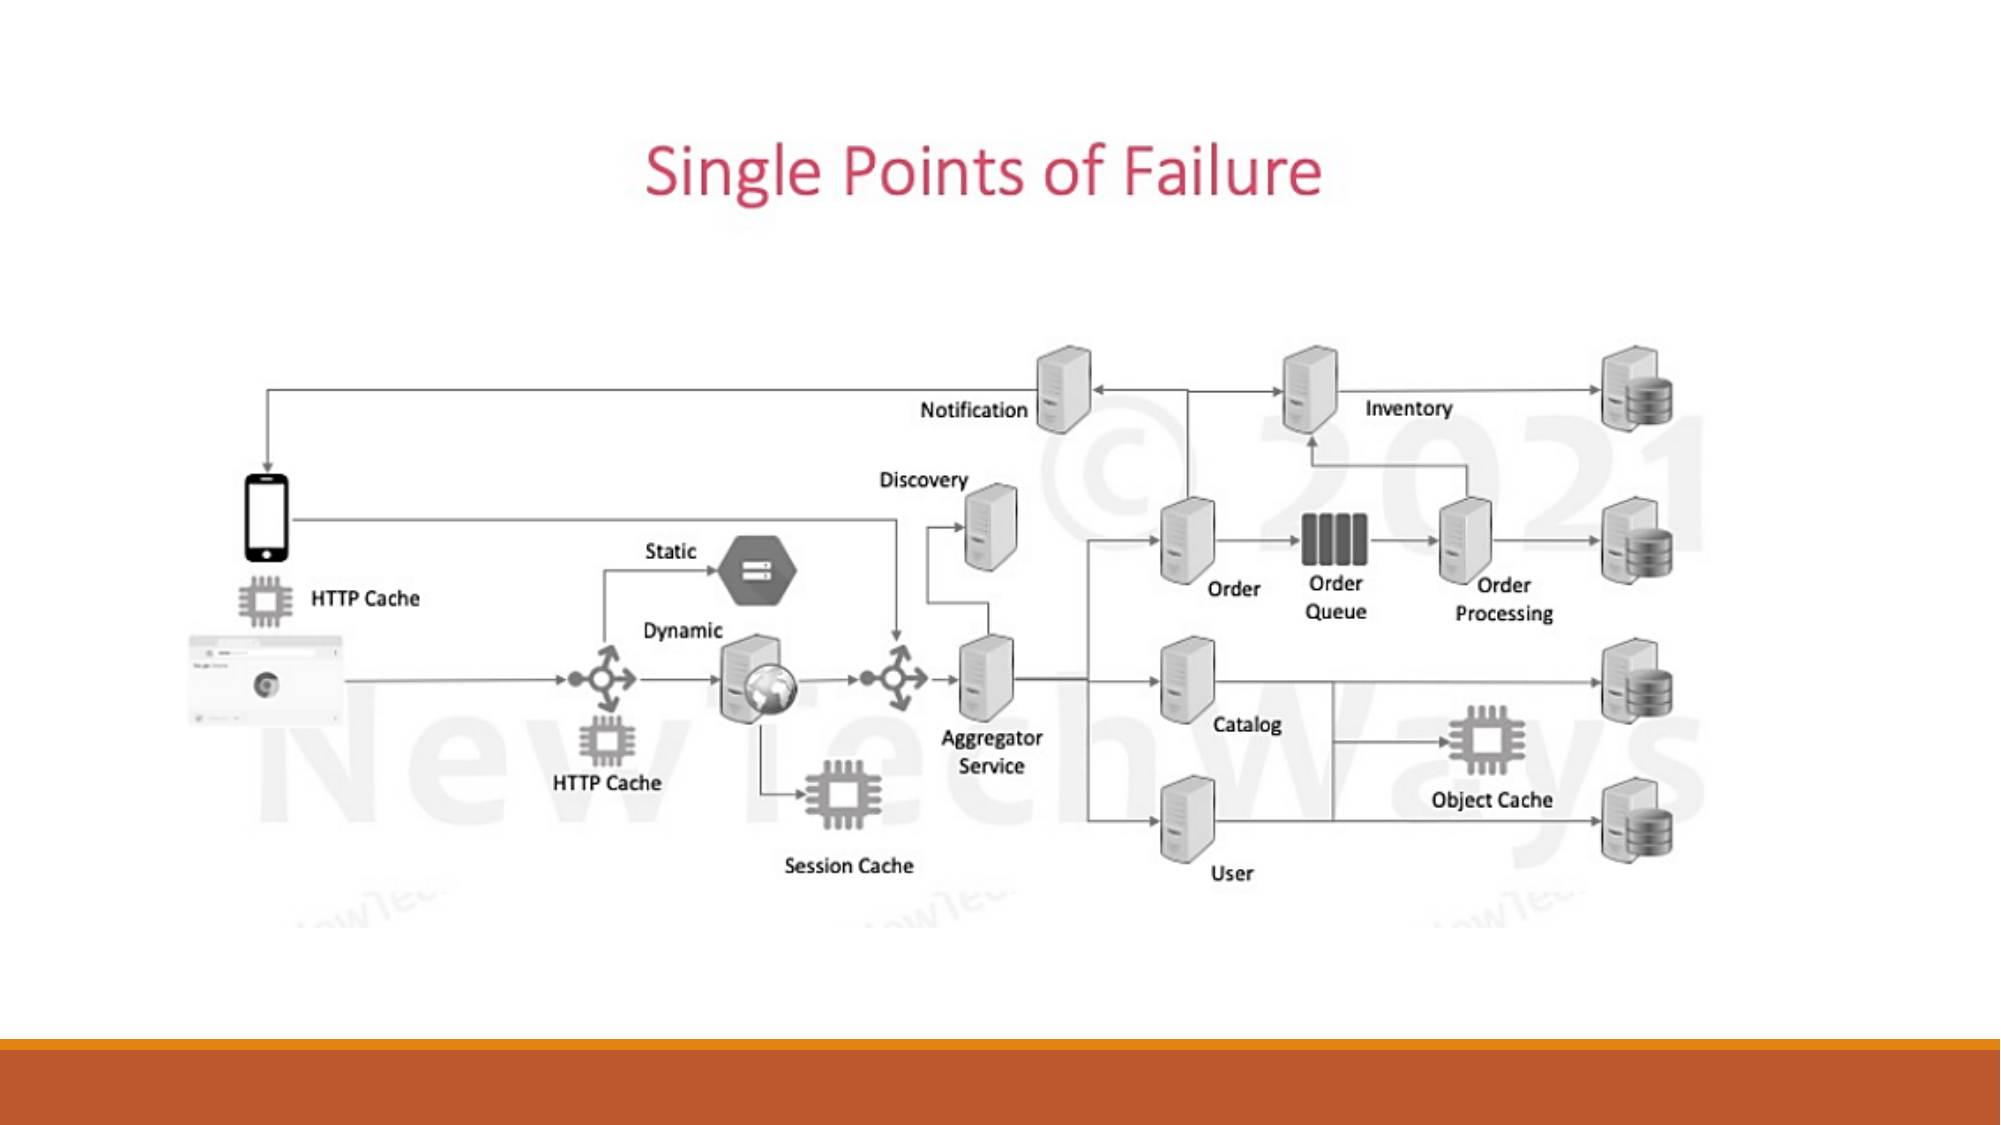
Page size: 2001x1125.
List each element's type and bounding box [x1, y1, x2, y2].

picture [132, 113, 1864, 928]
